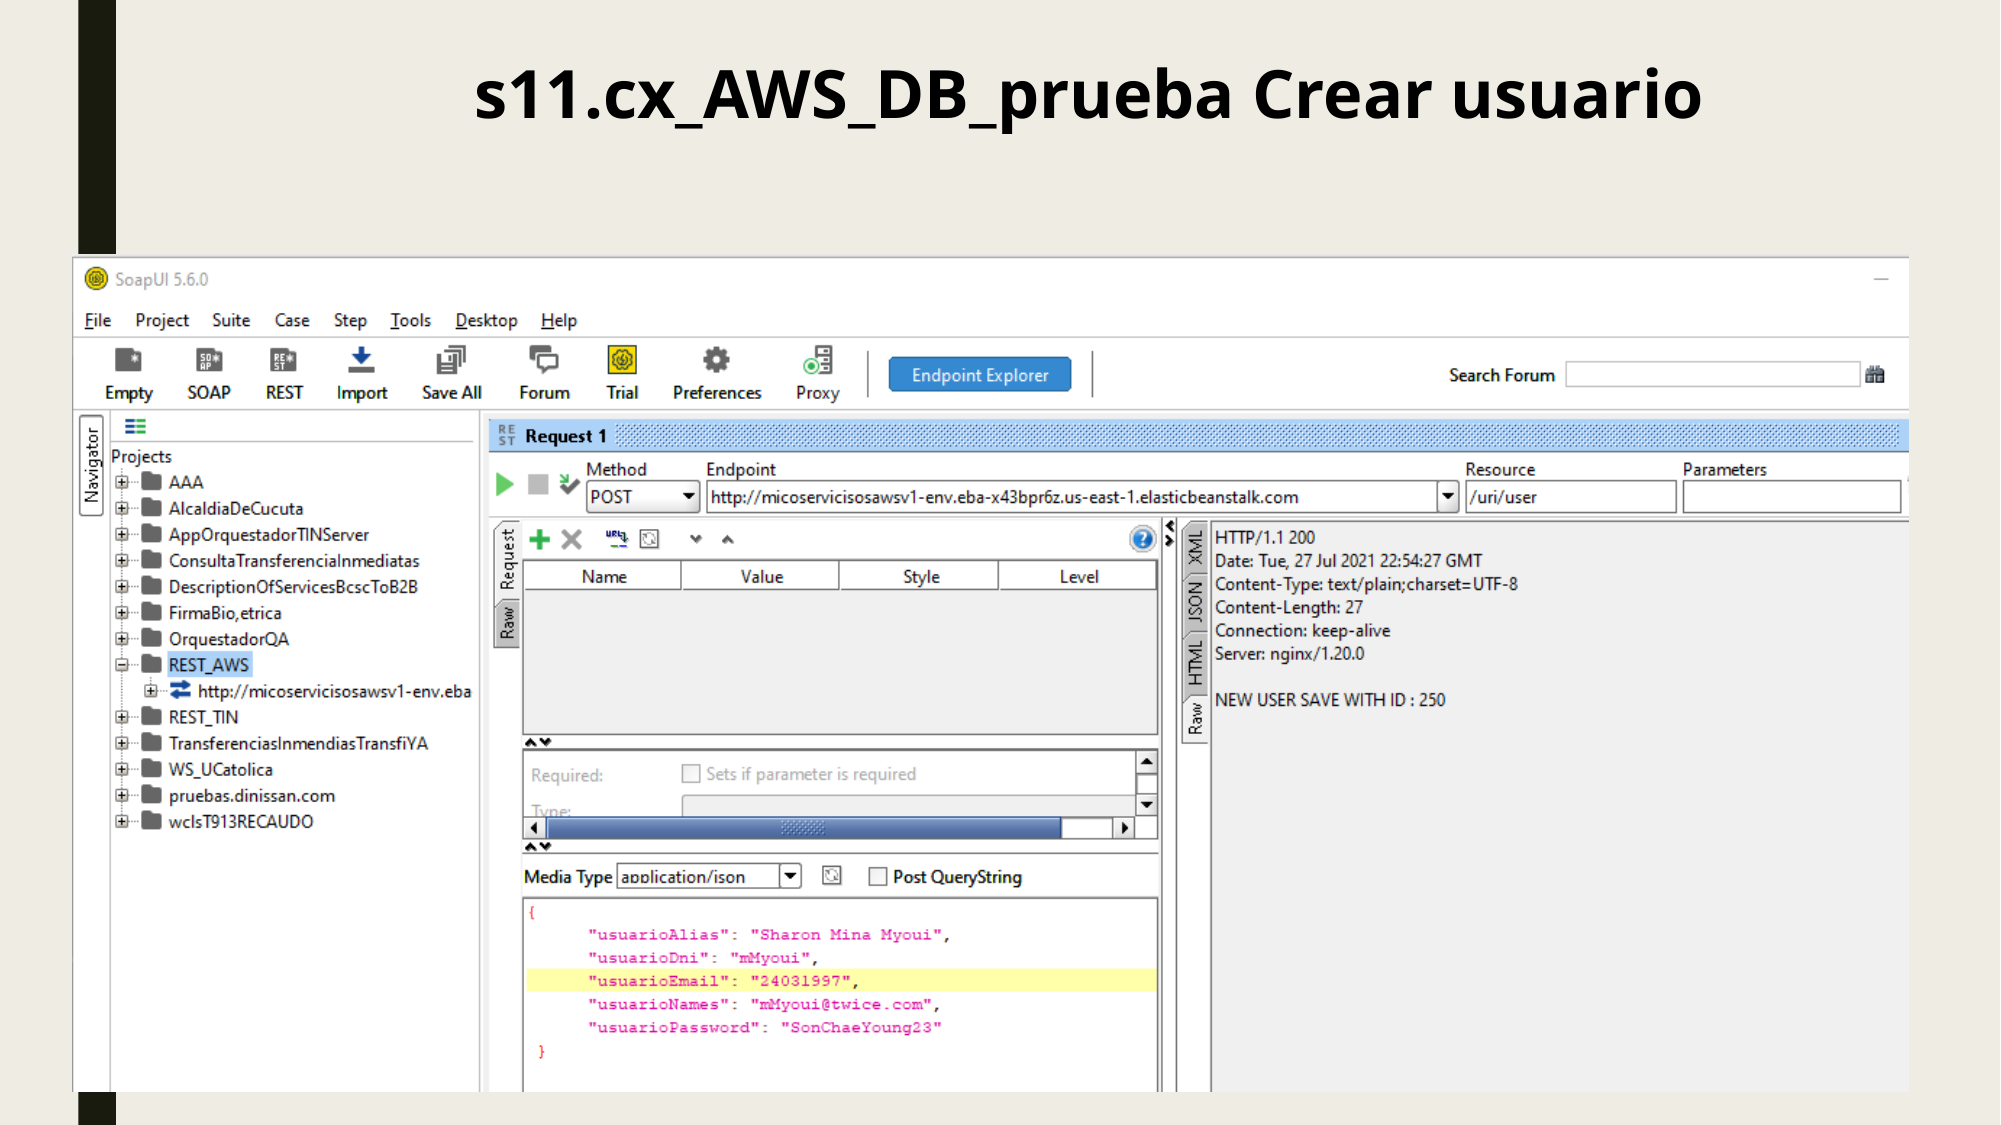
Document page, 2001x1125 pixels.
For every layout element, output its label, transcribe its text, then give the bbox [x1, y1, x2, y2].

text_box s11.cx_AWS_DB_prueba Crear usuario [326, 44, 1853, 140]
picture [72, 254, 1909, 1092]
